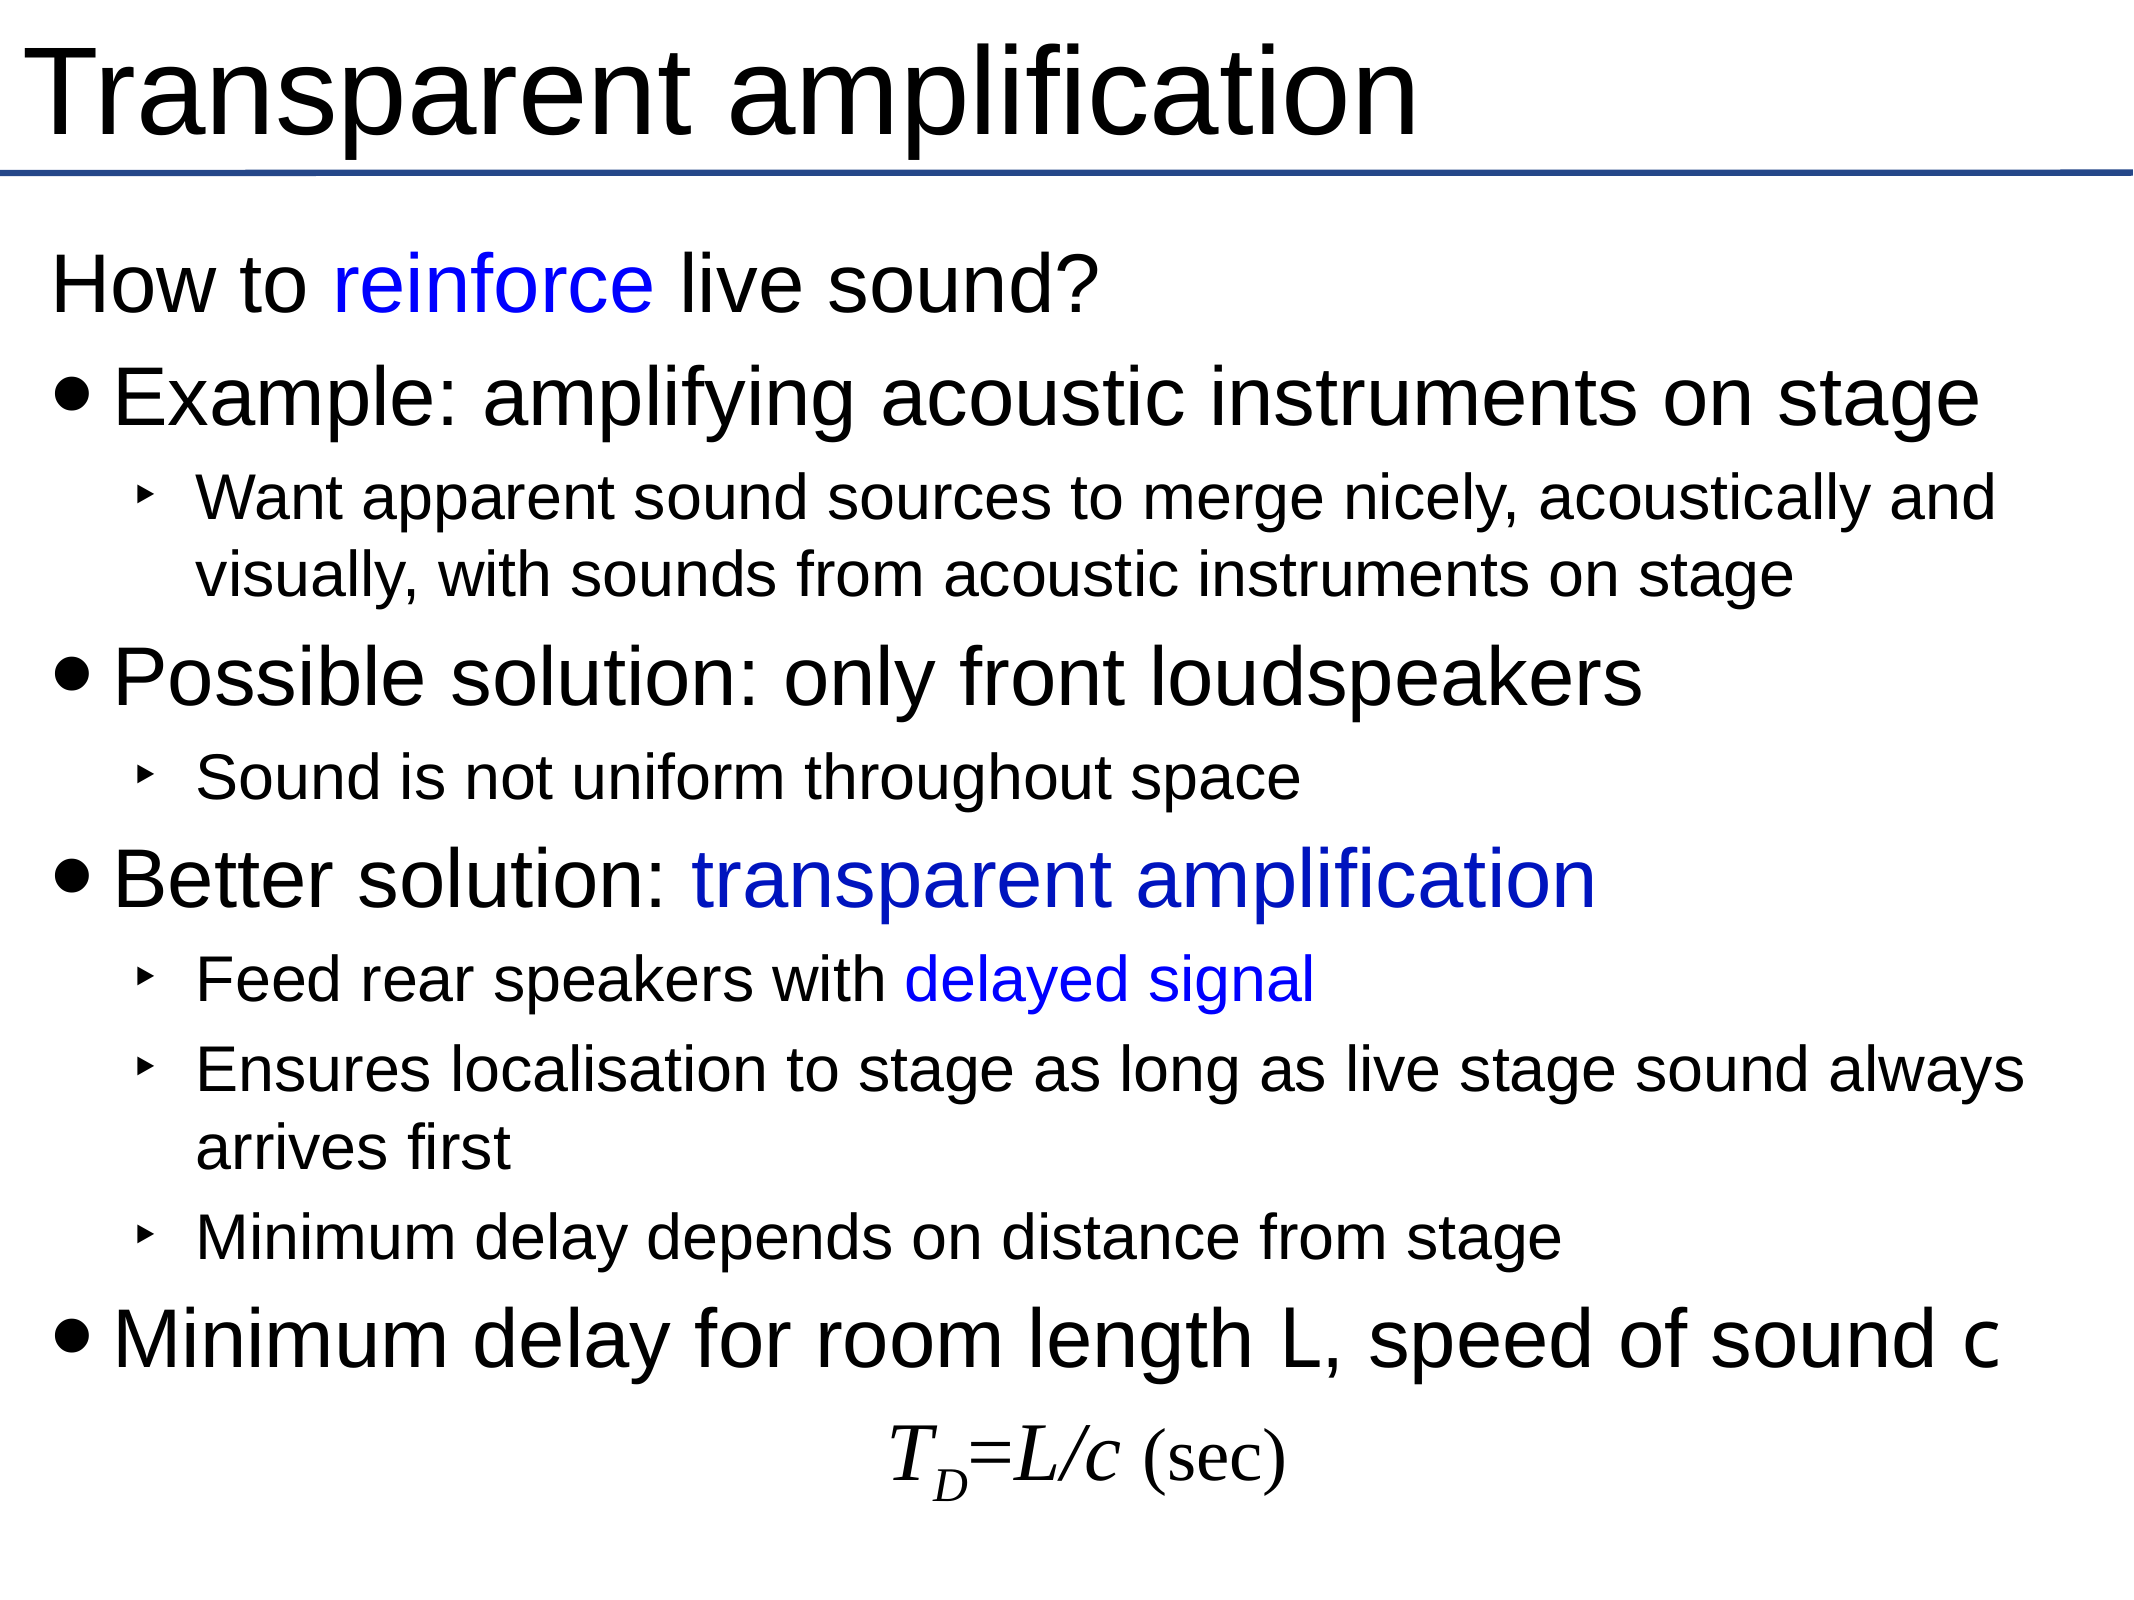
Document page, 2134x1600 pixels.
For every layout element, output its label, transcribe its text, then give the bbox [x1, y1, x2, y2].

list How to reinforce live sound? Example: amplifying acoustic instruments on stage Want apparent sound sources to merge nicely, acoustically and visually, with sounds from acoustic instruments on stage Possible solution: only front loudspeakers Sound is not uniform throughout space Better solution: transparent amplification Feed rear speakers with delayed signal Ensures localisation to stage as long as live stage sound always arrives first Minimum delay depends on distance from stage Minimum delay for room length L, speed of sound c TD=L/c (sec) [0, 220, 2134, 1588]
title Transparent amplification [14, 7, 2118, 161]
